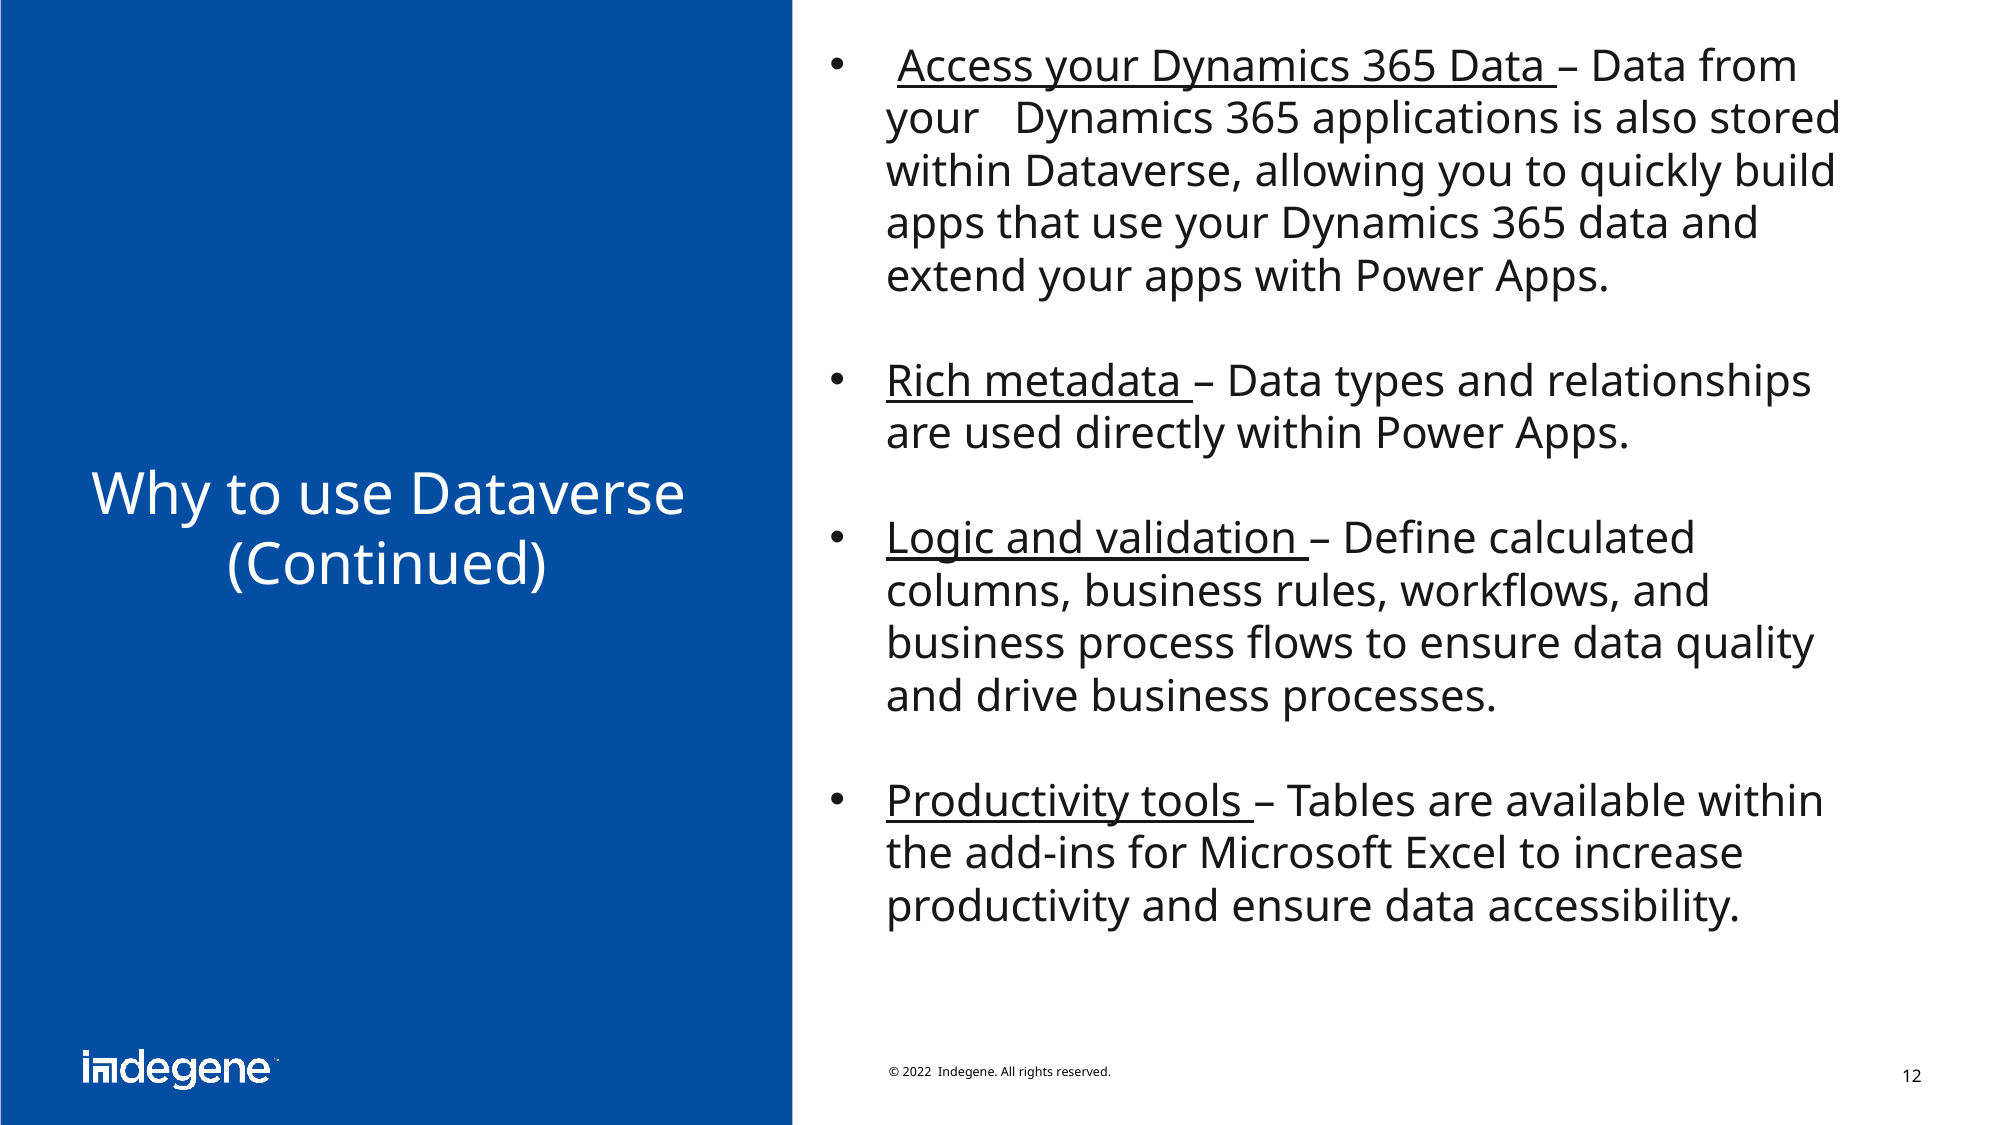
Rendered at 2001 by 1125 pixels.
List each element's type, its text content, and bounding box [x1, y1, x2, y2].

picture [83, 1049, 279, 1090]
text_box Access your Dynamics 365 Data – Data from your Dynamics 365 applications is also stored within Dataverse, allowing you to quickly build apps that use your Dynamics 365 data and extend your apps with Power Apps. Rich metadata – Data types and relationships are used directly within Power Apps. Logic and validation – Define calculated columns, business rules, workflows, and business process flows to ensure data quality and drive business processes. Productivity tools – Tables are available within the add-ins for Microsoft Excel to increase productivity and ensure data accessibility. [814, 30, 1878, 1125]
slide_number 12 [1878, 1058, 1922, 1095]
footer © 2022 Indegene. All rights reserved. [774, 1058, 1225, 1090]
title Why to use Dataverse (Continued) [0, 169, 792, 891]
